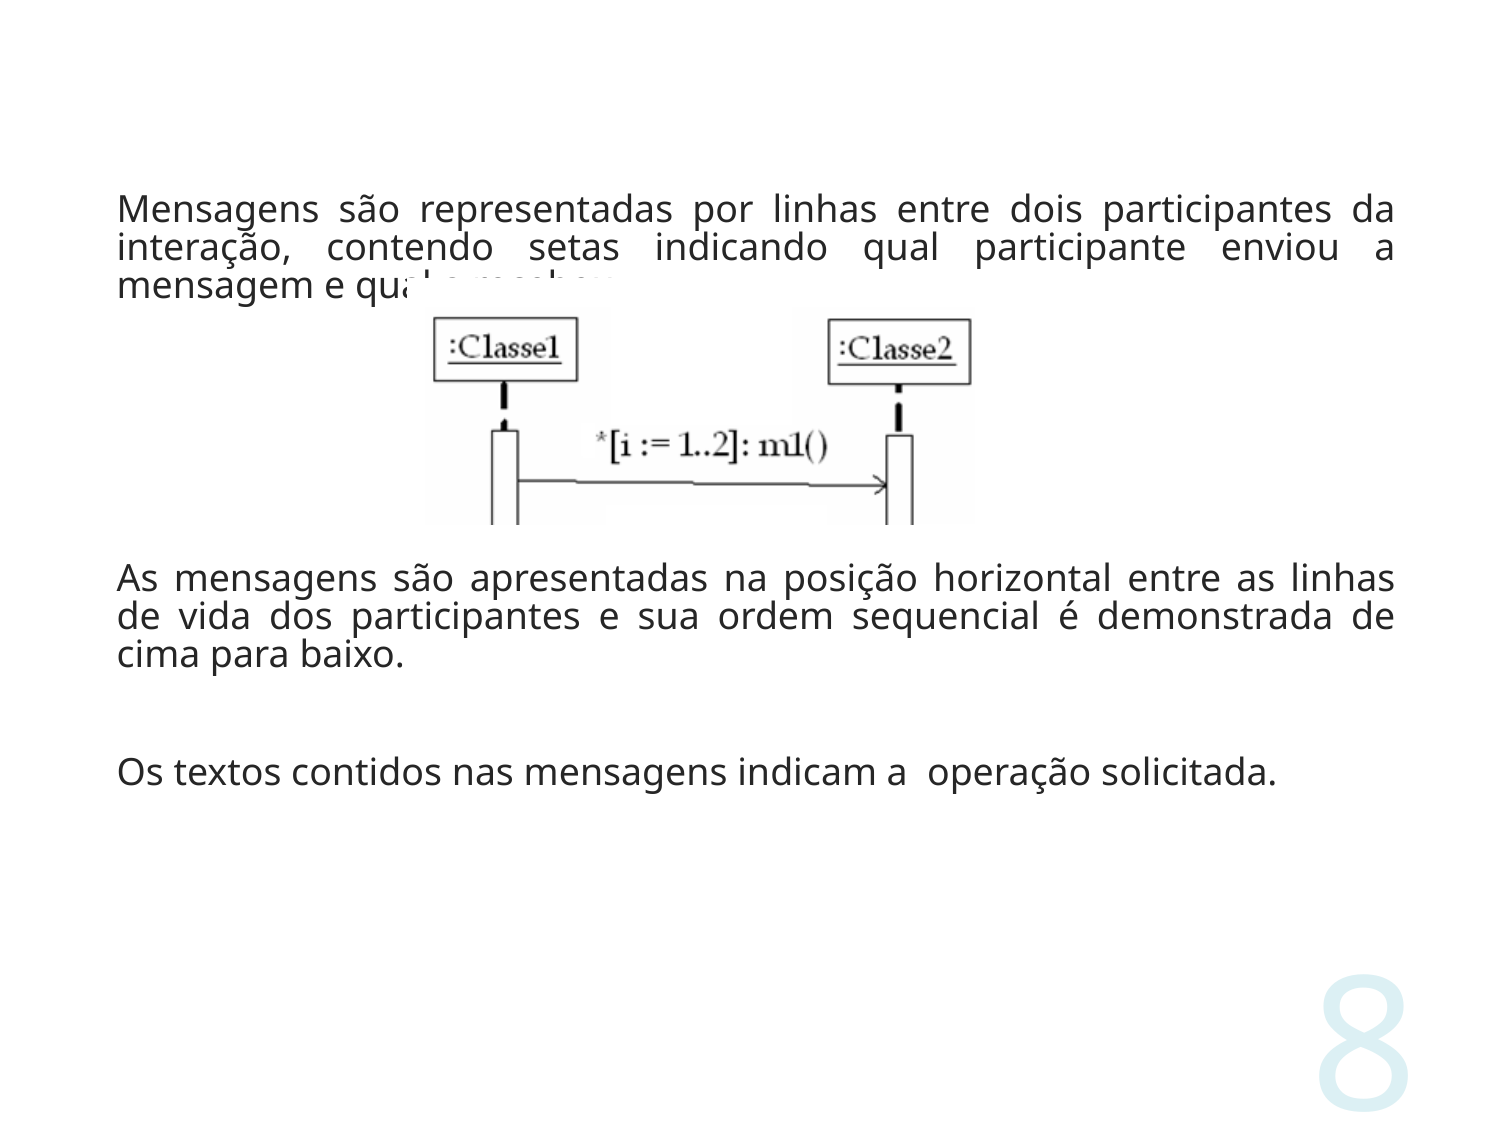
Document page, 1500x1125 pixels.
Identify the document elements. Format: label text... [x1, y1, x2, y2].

picture [407, 278, 1025, 525]
list Mensagens são representadas por linhas entre dois participantes da interação, contendo setas indicando qual participante enviou a mensagem e qual a recebeu. As mensagens são apresentadas na posição horizontal entre as linhas de vida dos participantes e sua ordem sequencial é demonstrada de cima para baixo. Os textos contidos nas mensagens indicam a operação solicitada. [88, 184, 1412, 803]
slide_number 8 [1073, 956, 1433, 1125]
